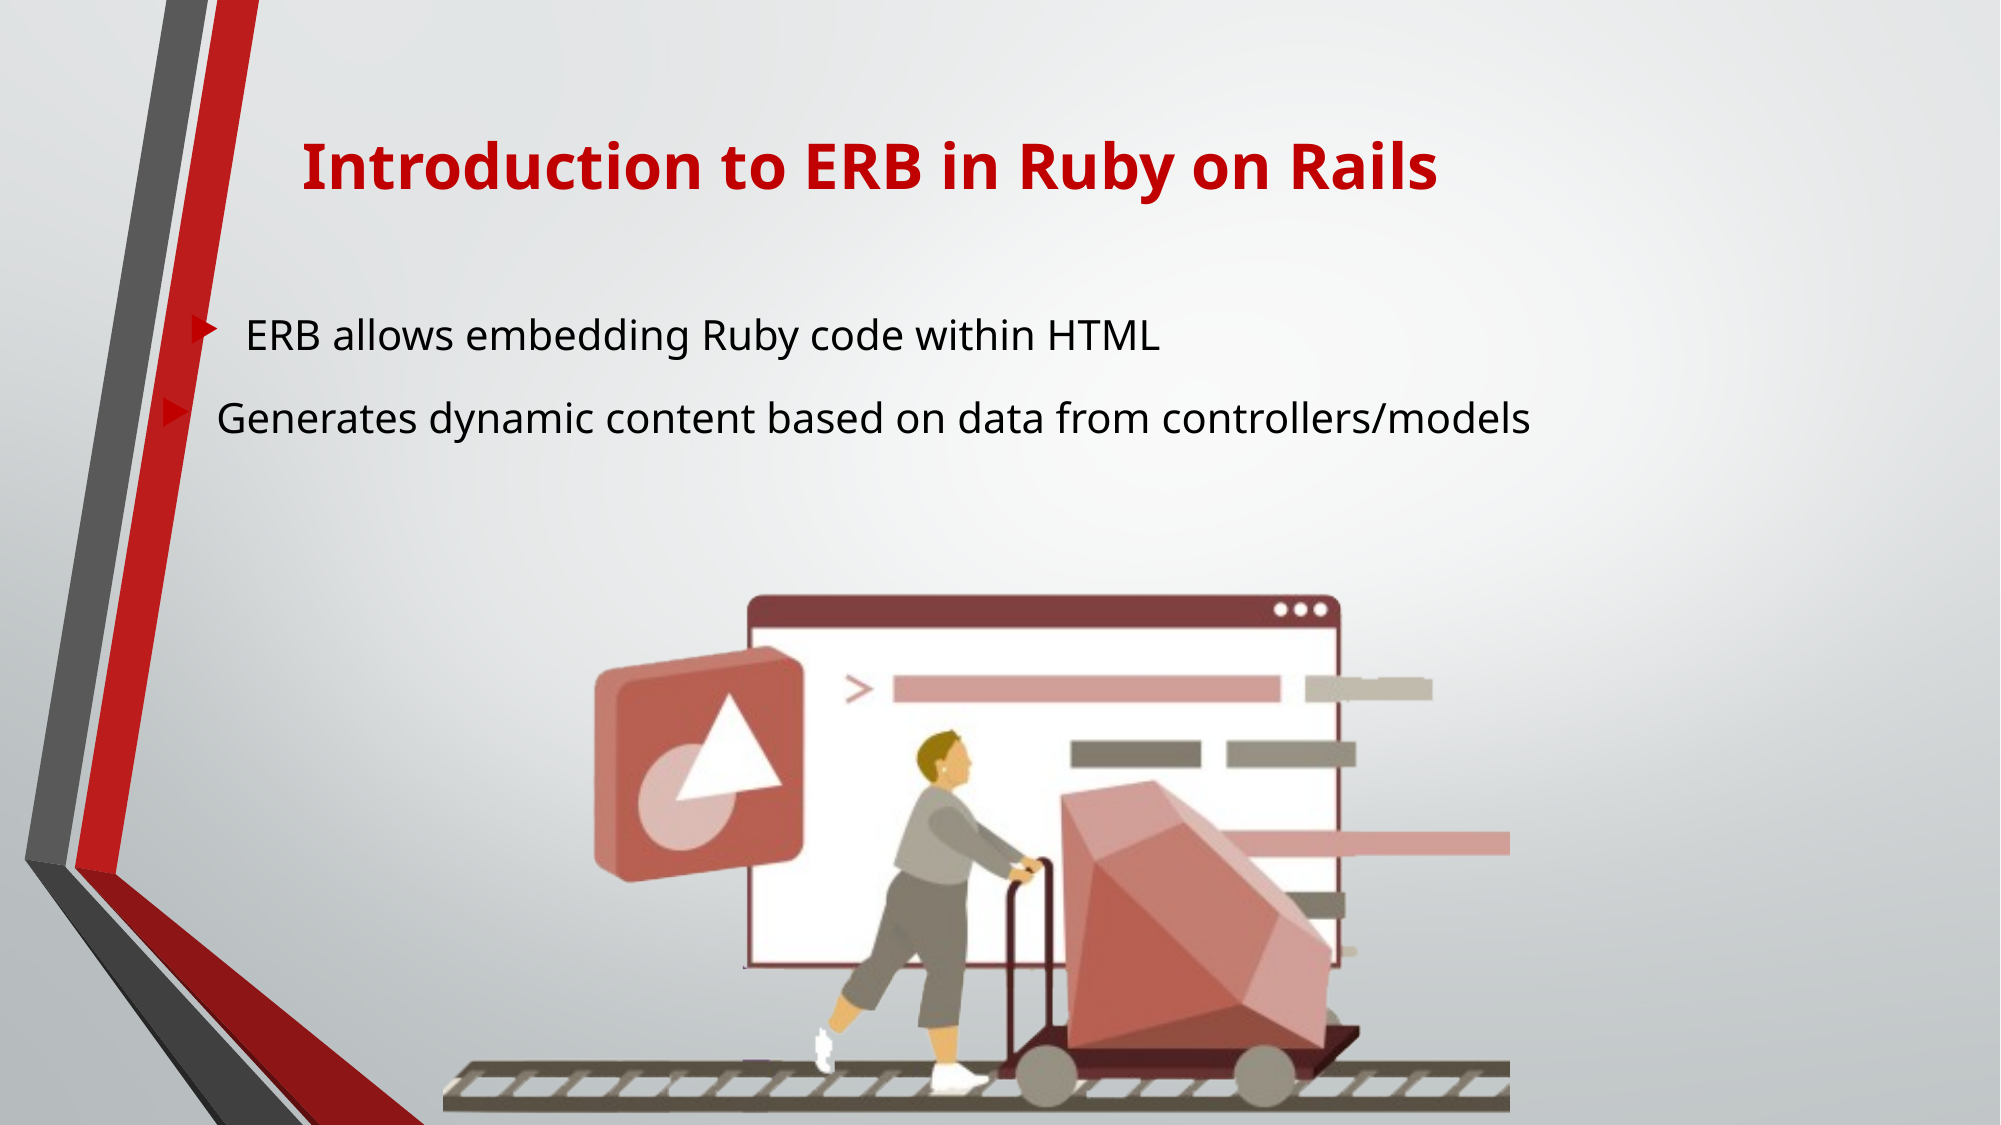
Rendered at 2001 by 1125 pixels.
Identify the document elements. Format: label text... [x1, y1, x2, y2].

text_box ERB allows embedding Ruby code within HTML [173, 301, 1176, 367]
text_box Generates dynamic content based on data from controllers/models [145, 384, 1547, 449]
title Introduction to ERB in Ruby on Rails [258, 118, 1485, 211]
picture [442, 540, 1510, 1125]
